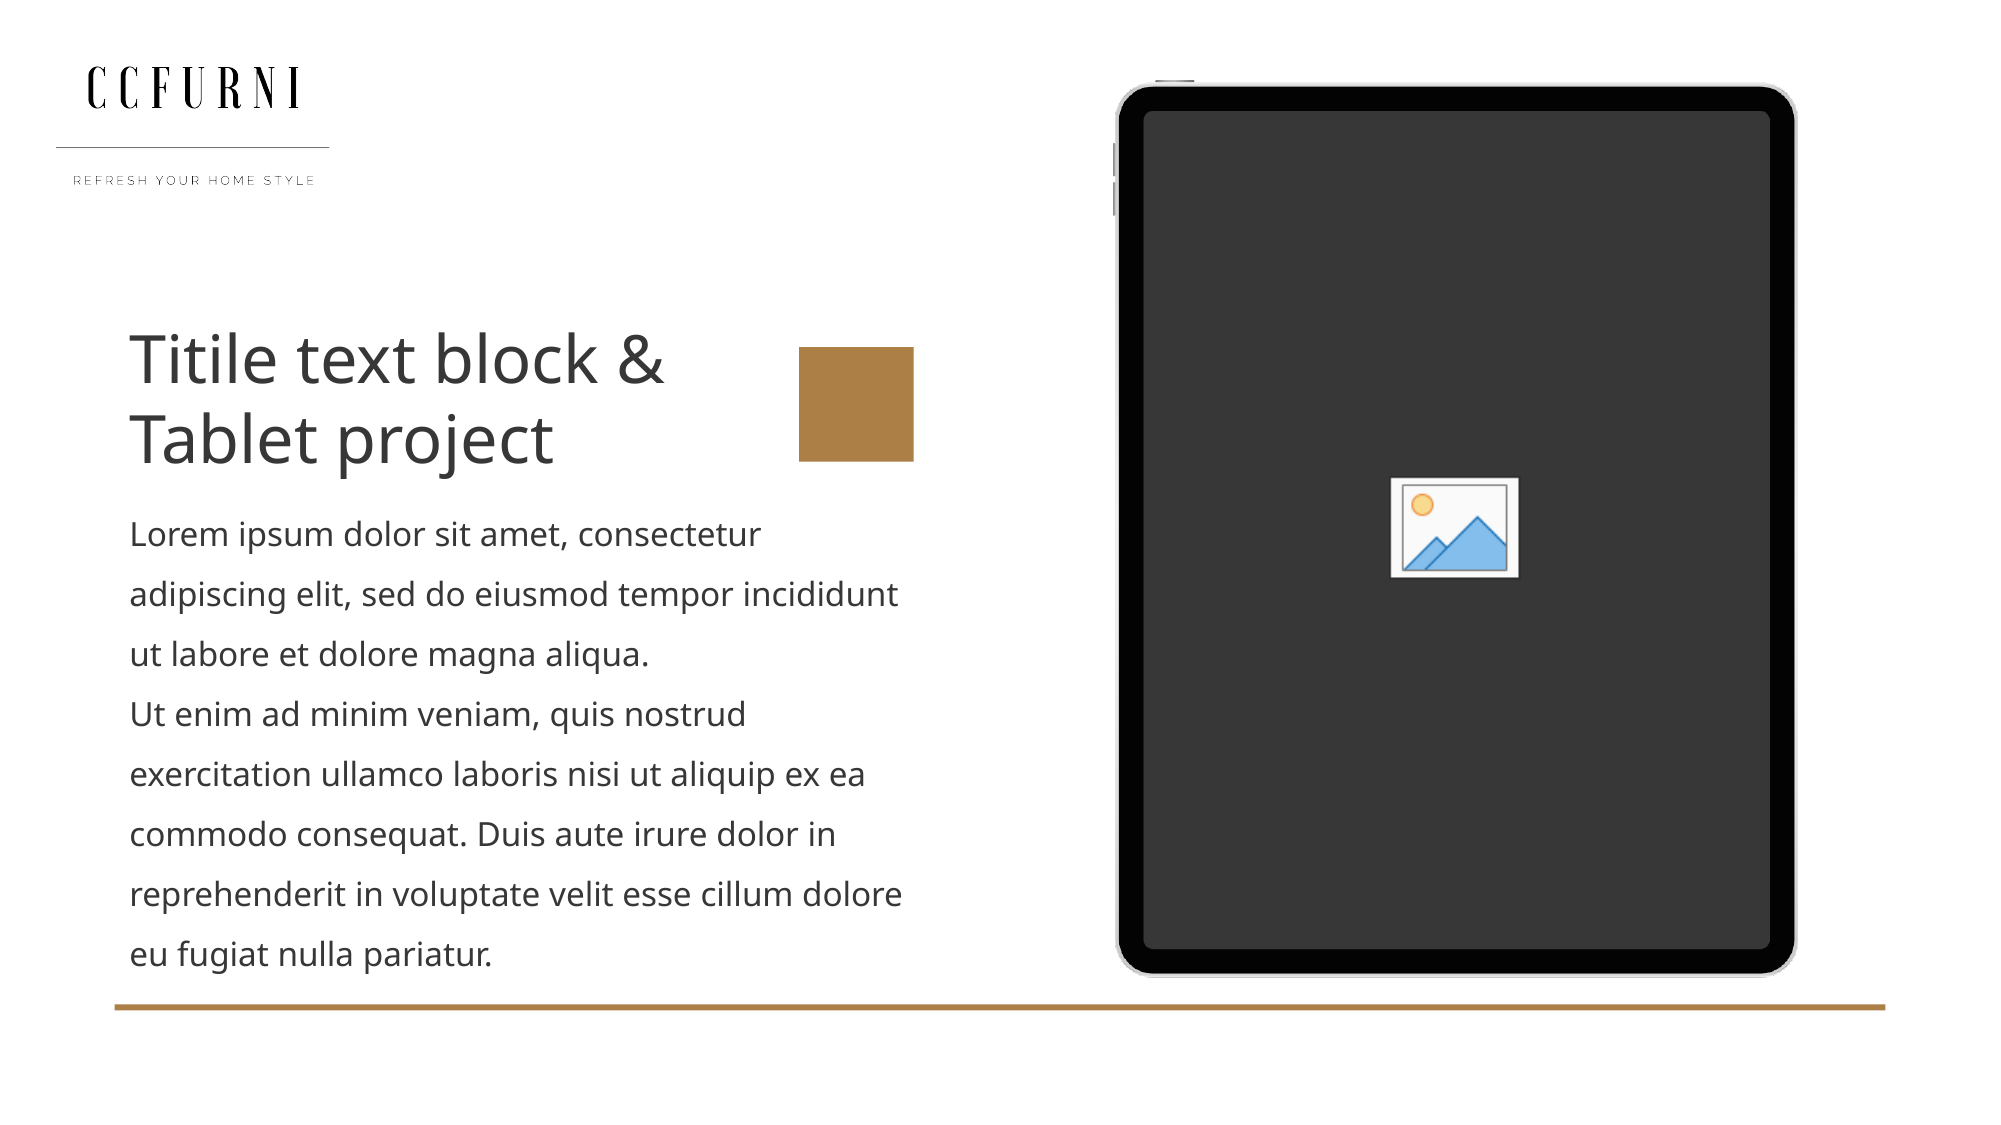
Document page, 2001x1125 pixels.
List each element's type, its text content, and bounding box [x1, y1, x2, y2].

text_box [799, 347, 914, 462]
text_box Titile text block & Tablet project [114, 309, 938, 485]
picture [46, 58, 339, 205]
picture [1141, 108, 1770, 948]
text_box Lorem ipsum dolor sit amet, consectetur adipiscing elit, sed do eiusmod tempor incididunt ut labore et dolore magna aliqua. Ut enim ad minim veniam, quis nostrud exercitation ullamco laboris nisi ut aliquip ex ea commodo consequat. Duis aute irure dolor in reprehenderit in voluptate velit esse cillum dolore eu fugiat nulla pariatur. [114, 486, 938, 980]
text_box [1112, 79, 1798, 978]
